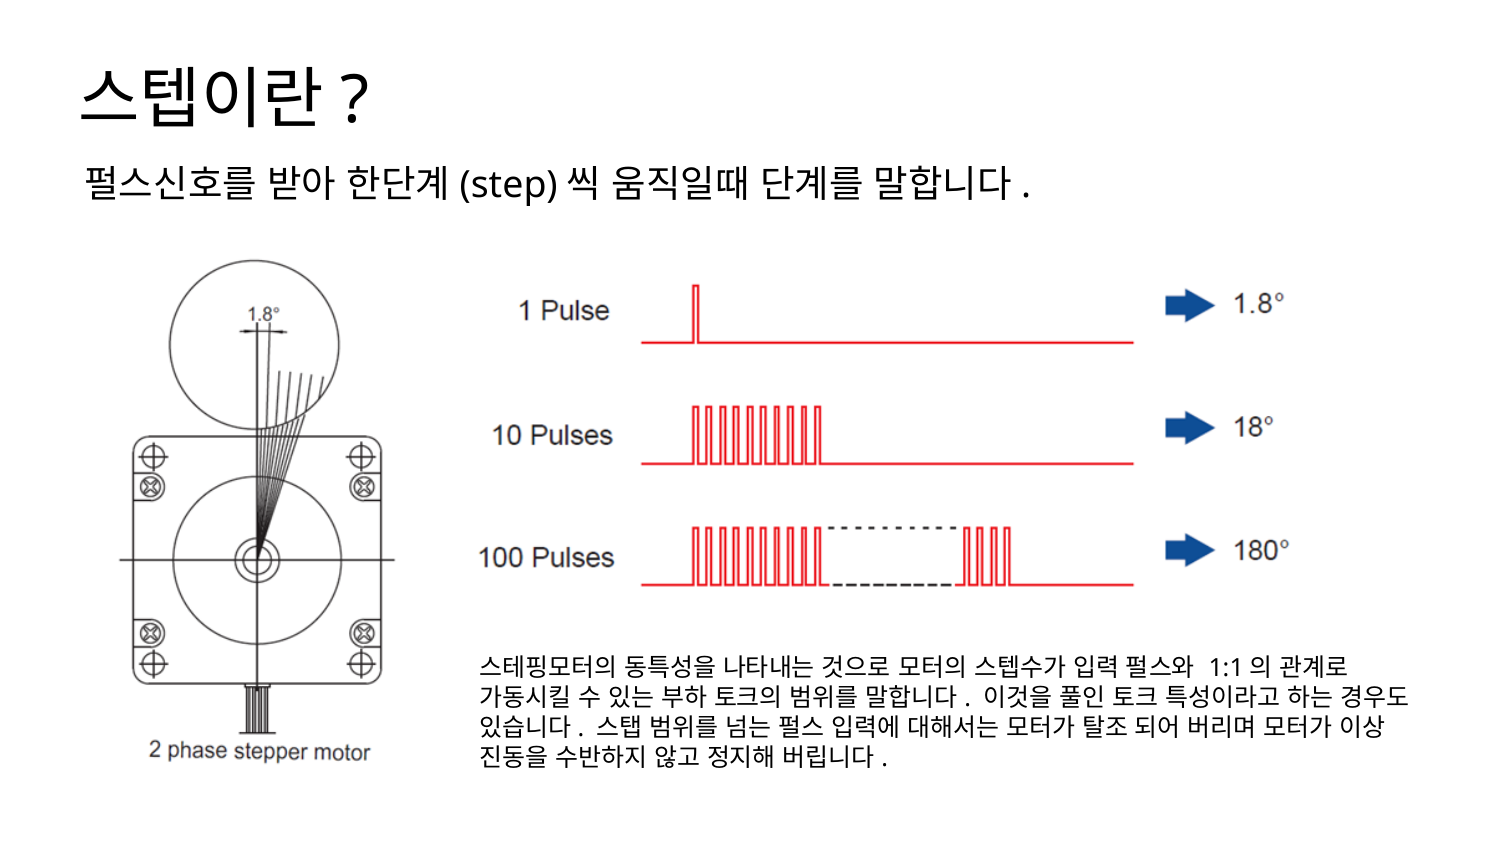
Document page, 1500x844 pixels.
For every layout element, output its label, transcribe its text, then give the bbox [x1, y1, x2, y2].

text_box 펄스신호를 받아 한단계(step)씩 움직일때 단계를 말합니다. [69, 152, 1051, 213]
text_box 스테핑모터의 동특성을 나타내는 것으로 모터의 스텝수가 입력 펄스와 1:1의 관계로 가동시킬 수 있는 부하 토크의 범위를 말합니다. 이것을 풀인 토크 특성이라고 하는 경우도 있습니다. 스탭 범위를 넘는 펄스 입력에 대해서는 모터가 탈조 되어 버리며 모터가 이상 진동을 수반하지 않고 정지해 버립니다. [464, 643, 1428, 779]
picture [114, 249, 404, 767]
text_box 스텝이란? [63, 48, 947, 144]
picture [474, 277, 1302, 597]
